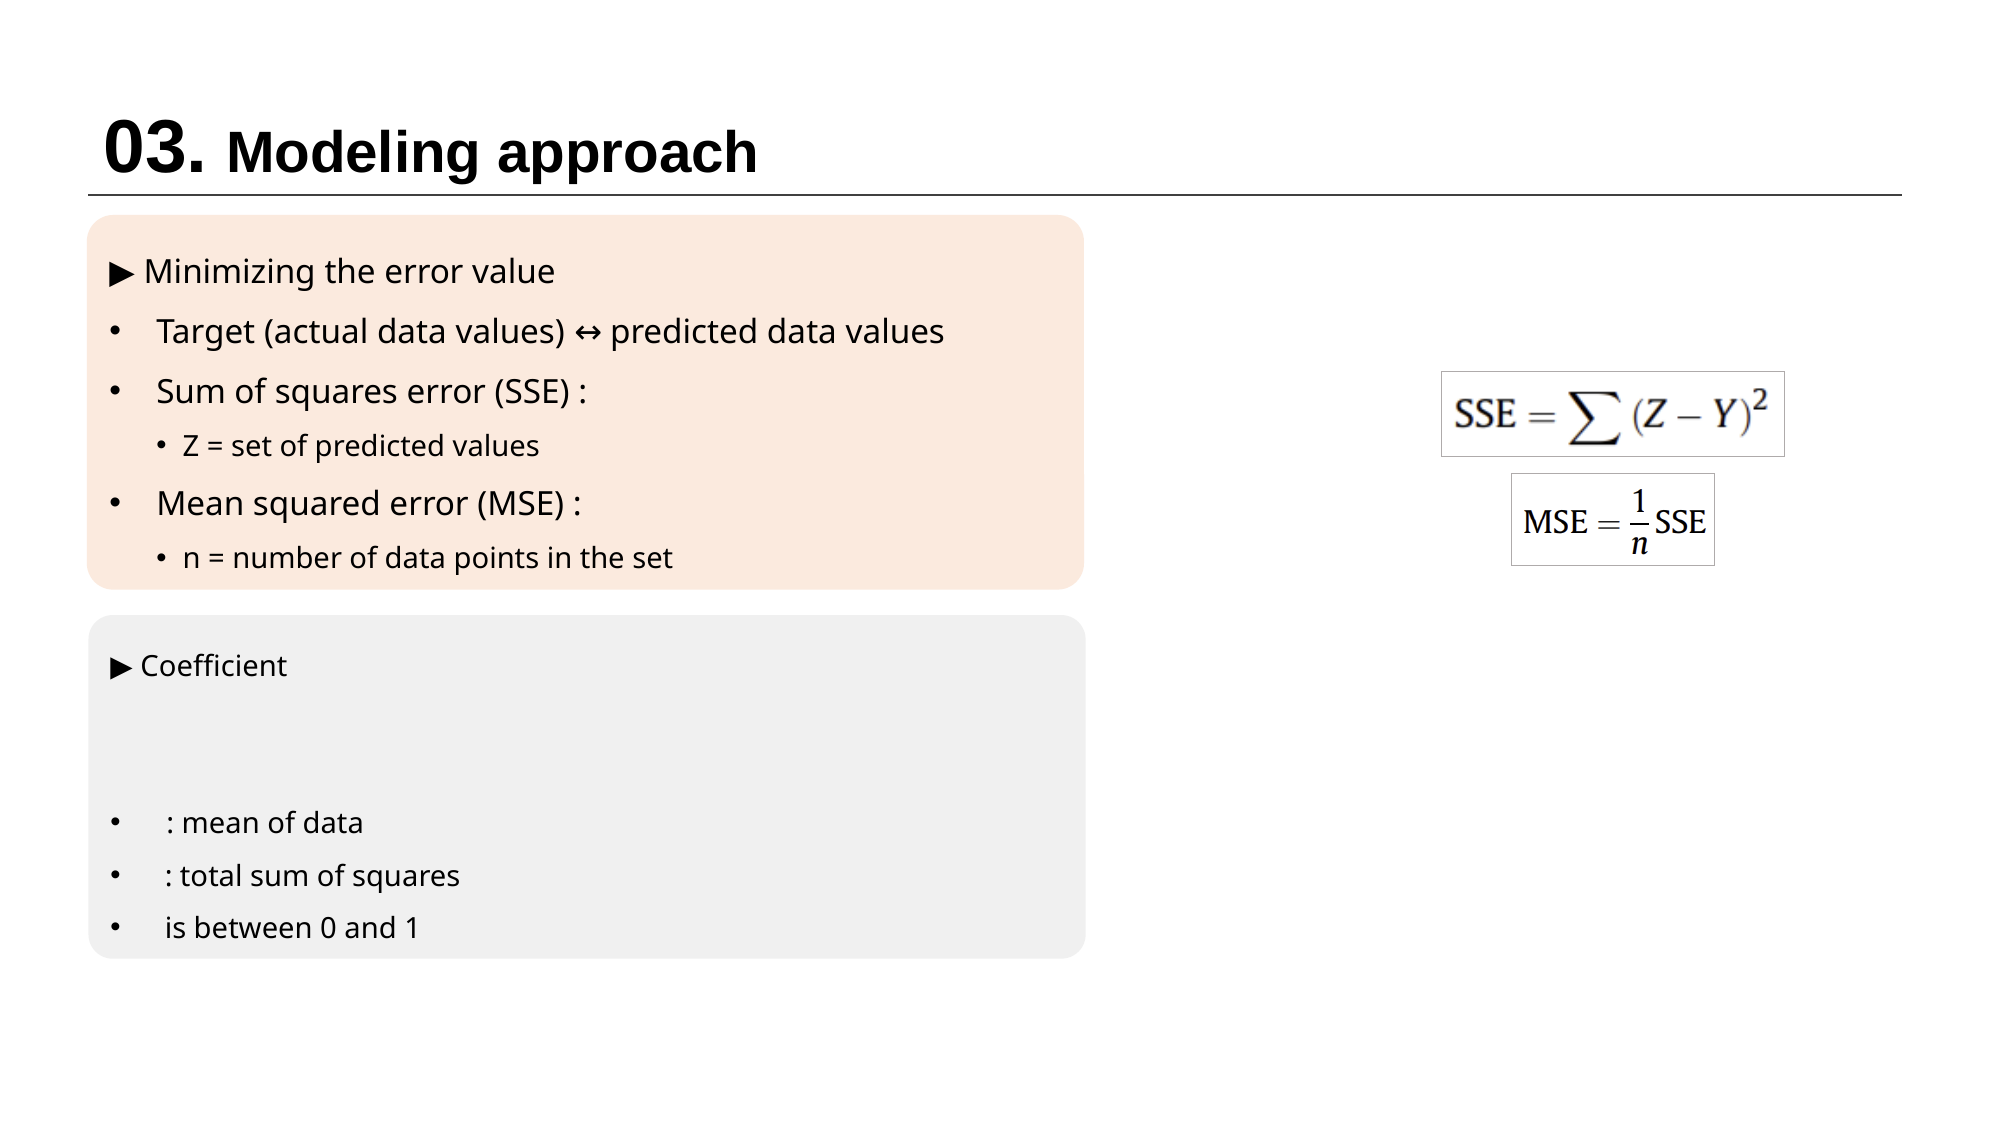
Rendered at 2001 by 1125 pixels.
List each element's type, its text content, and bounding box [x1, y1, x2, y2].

text_box 03. Modeling approach [88, 89, 1903, 194]
text_box ▶ Minimizing the error value Target (actual data values) ↔ predicted data values Sum of squares error (SSE) : Z = set of predicted values Mean squared error (MSE) : n = number of data points in the set [86, 214, 1085, 590]
picture [1441, 371, 1785, 457]
picture [1511, 473, 1715, 567]
